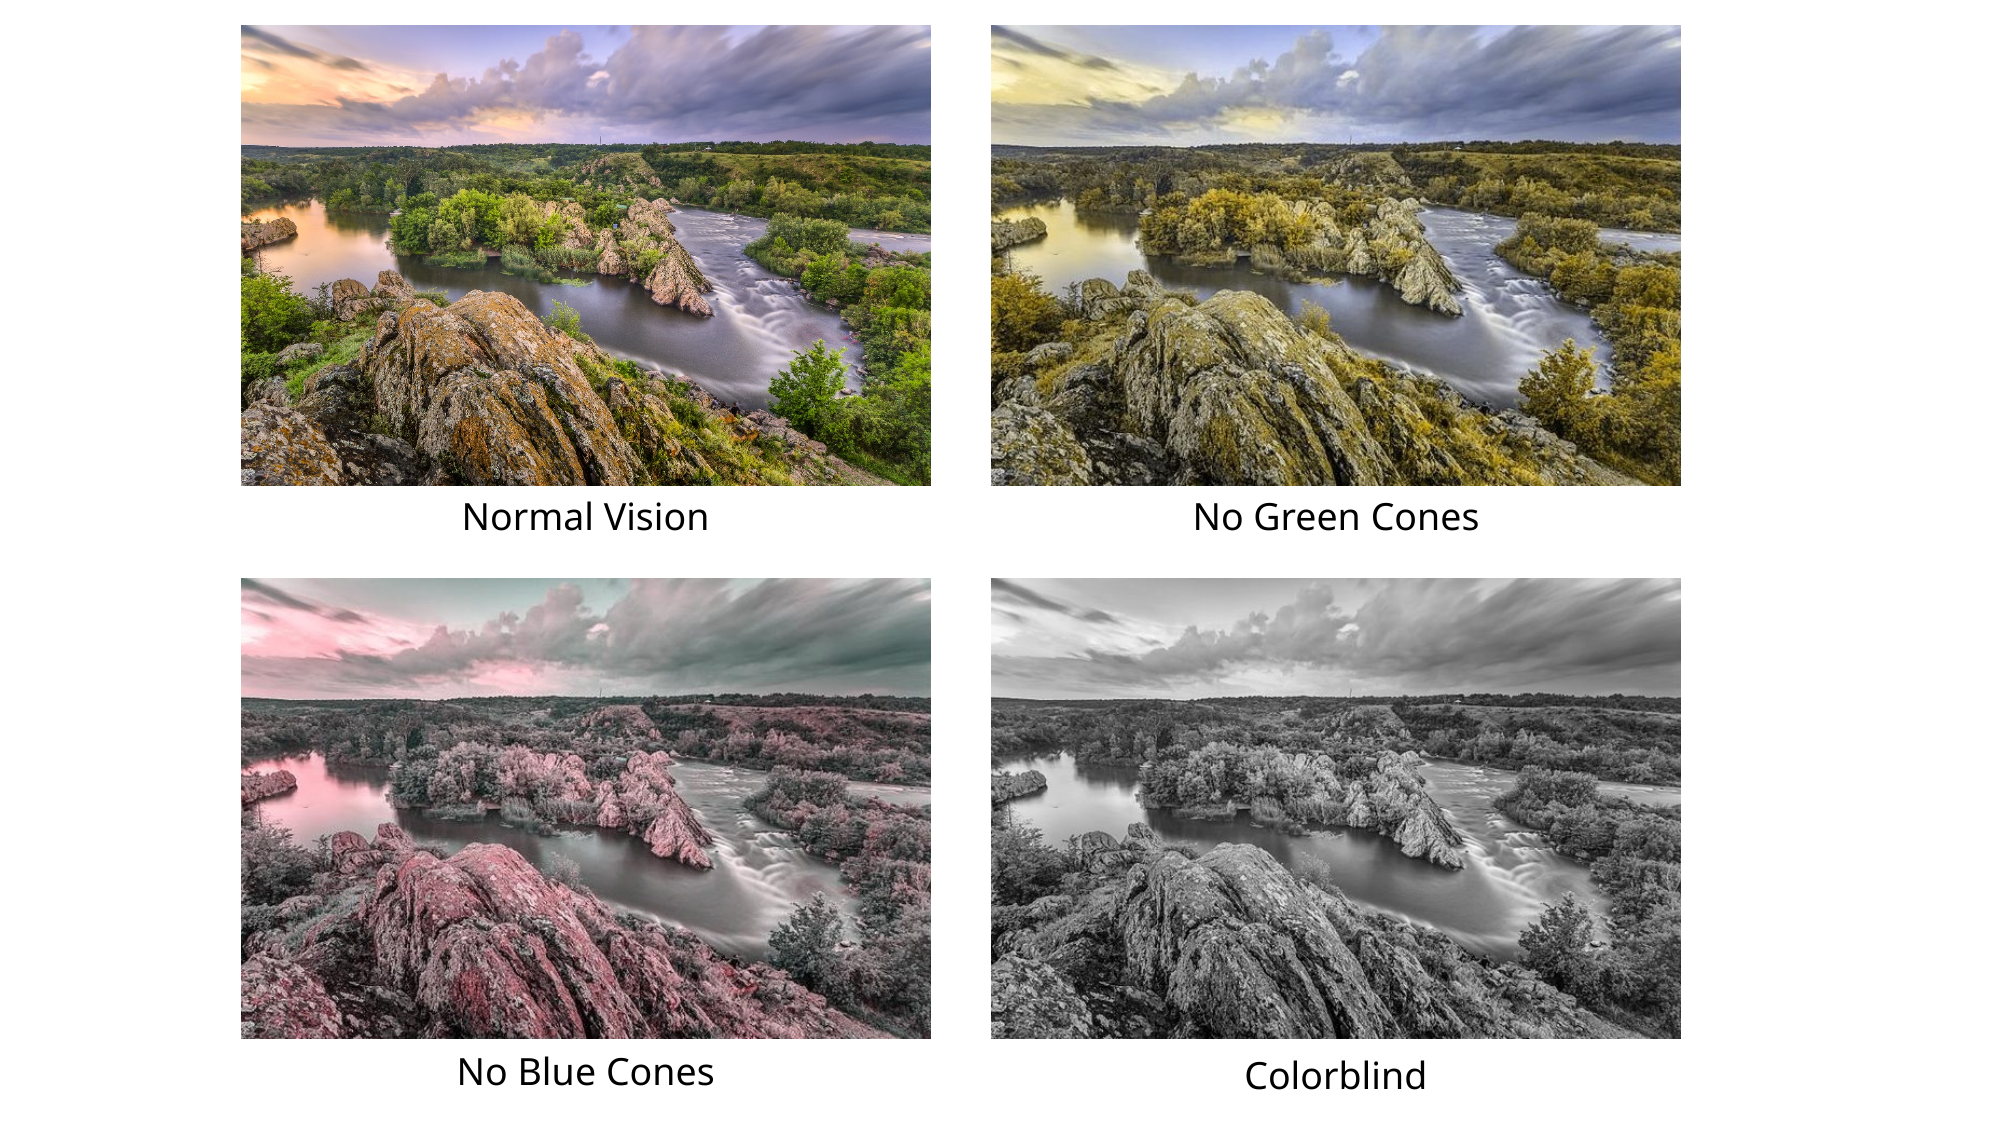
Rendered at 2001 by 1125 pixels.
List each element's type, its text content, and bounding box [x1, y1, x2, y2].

picture [991, 25, 1681, 486]
picture [991, 578, 1681, 1039]
text_box Normal Vision [241, 486, 931, 546]
picture [241, 578, 931, 1039]
text_box No Green Cones [991, 486, 1681, 546]
text_box No Blue Cones [241, 1040, 931, 1101]
picture [241, 25, 931, 486]
text_box Colorblind [991, 1044, 1681, 1104]
